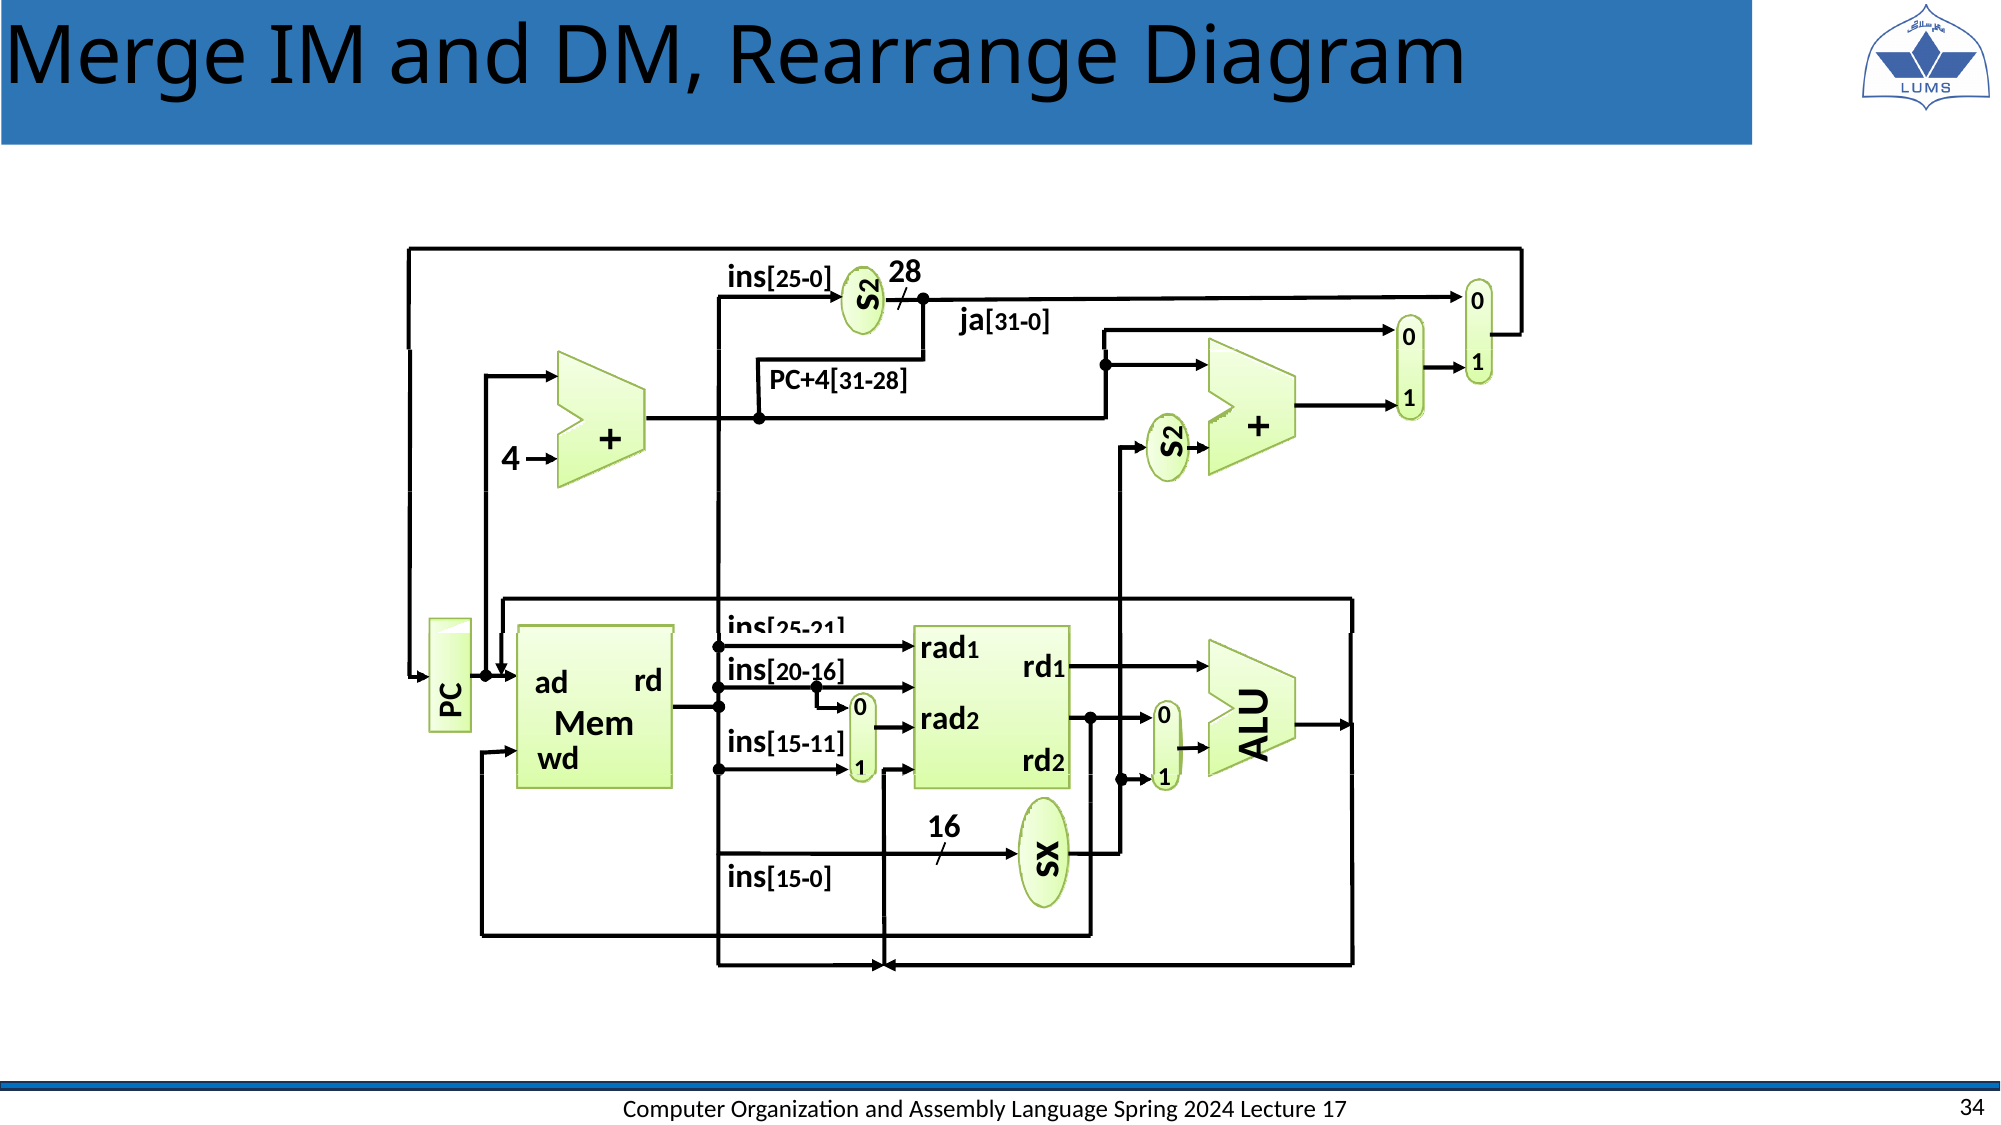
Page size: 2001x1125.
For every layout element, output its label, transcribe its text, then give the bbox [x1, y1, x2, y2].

title Merge IM and DM, Rearrange Diagram [1, 0, 1753, 145]
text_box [338, 207, 1664, 972]
footer Computer Organization and Assembly Language Spring 2024 Lecture 17 [588, 1086, 1384, 1125]
slide_number 34 [1550, 1086, 2000, 1125]
